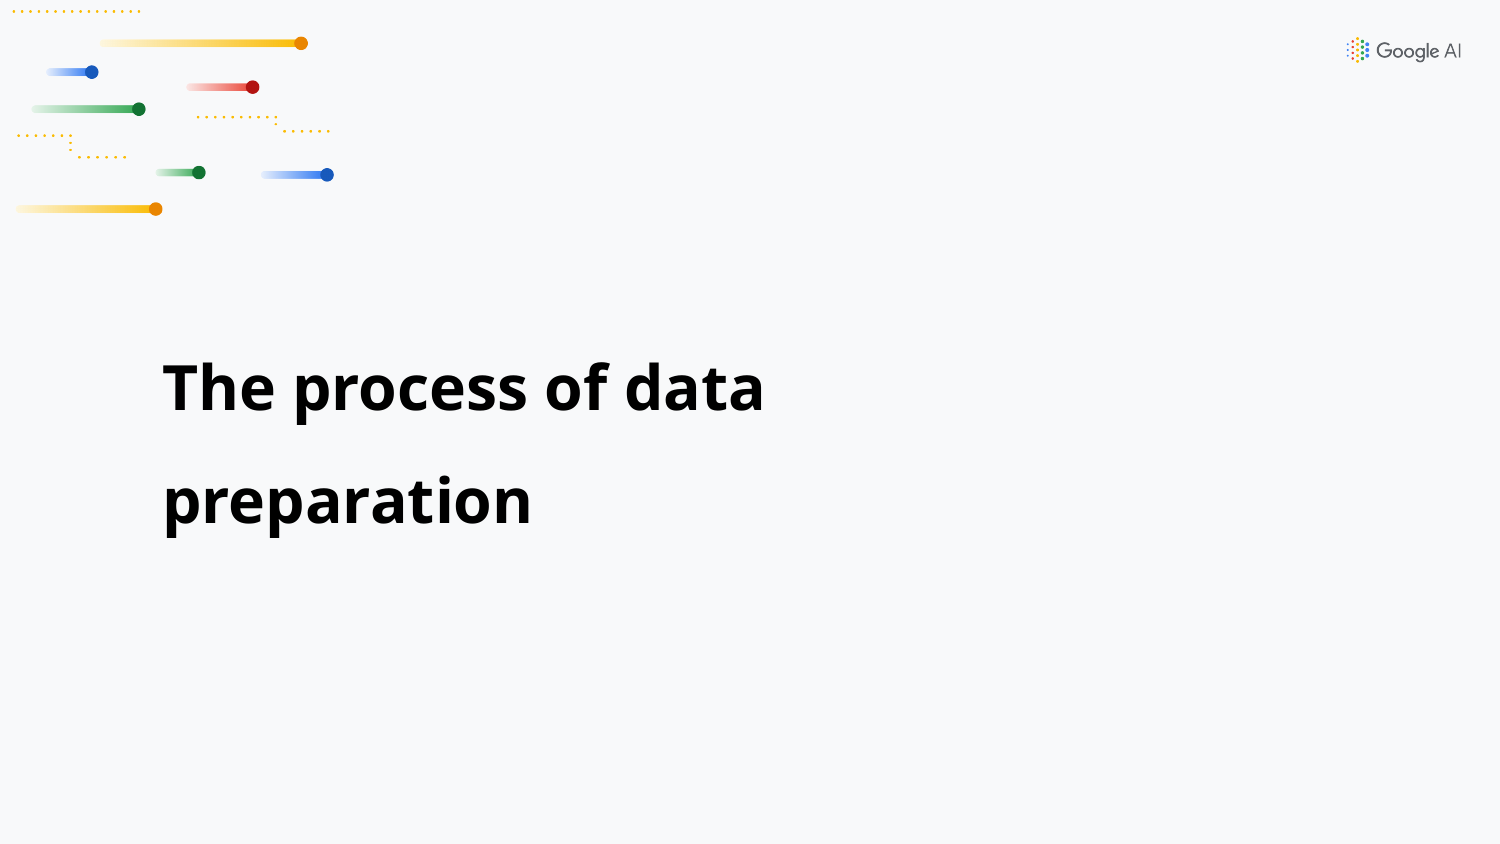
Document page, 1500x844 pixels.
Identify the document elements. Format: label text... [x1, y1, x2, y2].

text_box The process of data preparation [147, 295, 1120, 501]
picture [1343, 31, 1476, 69]
picture [6, 10, 336, 216]
